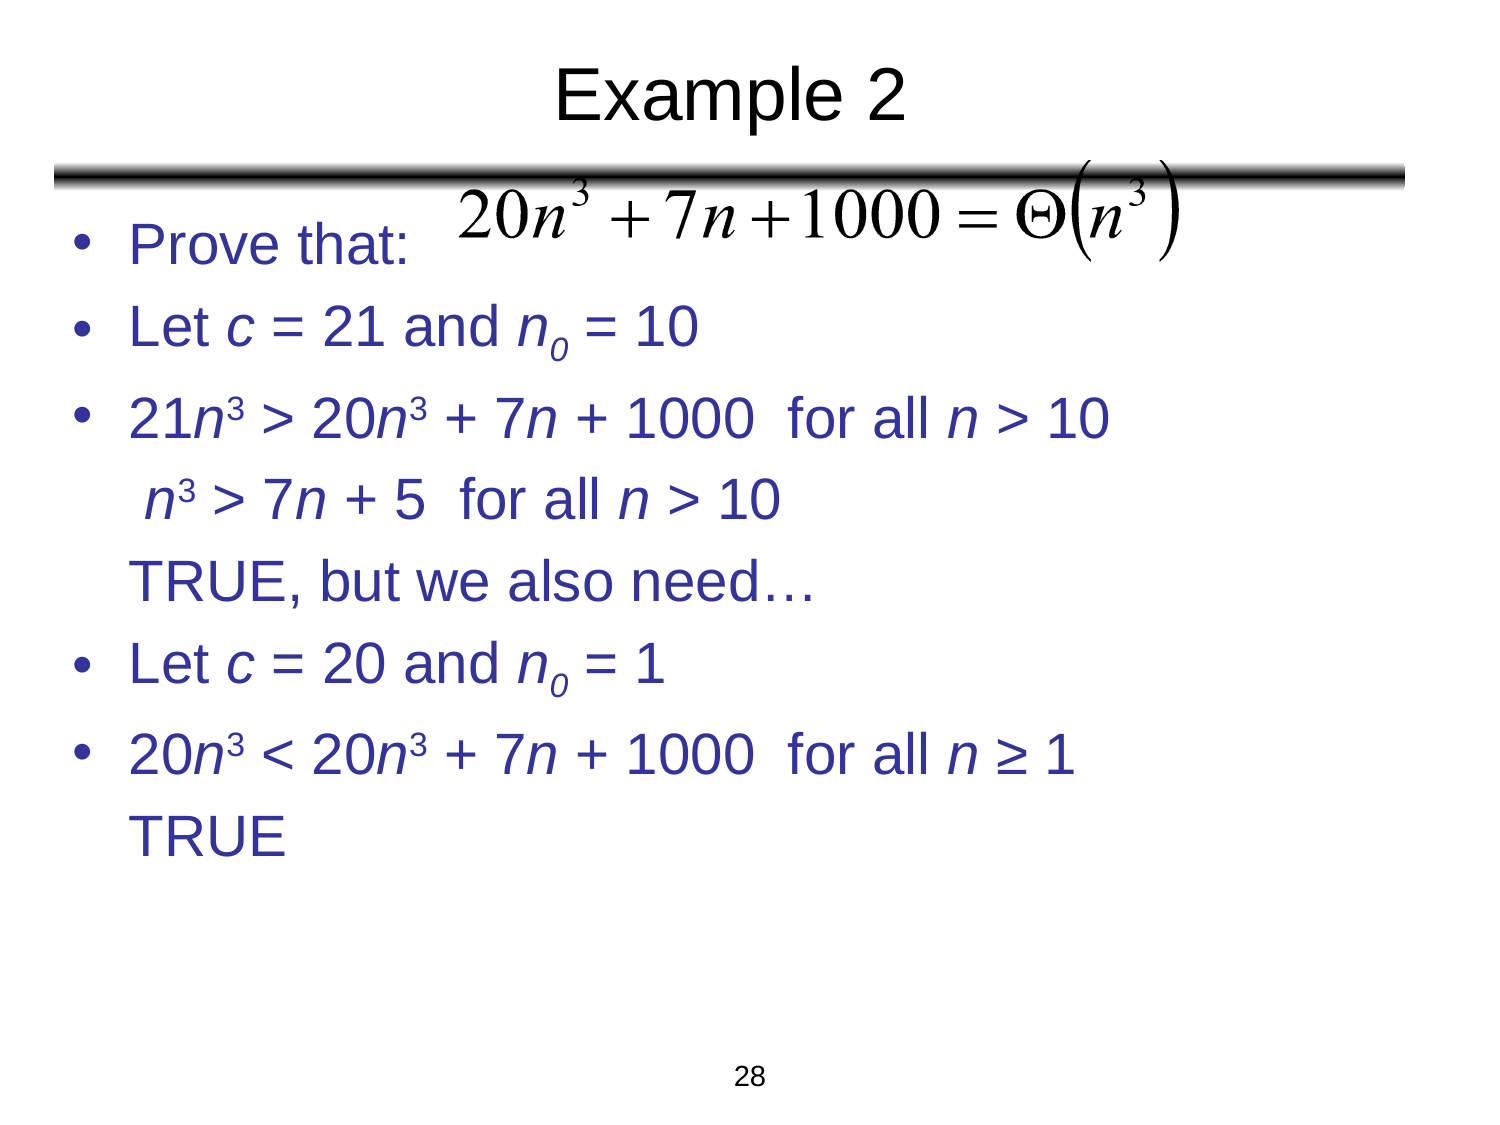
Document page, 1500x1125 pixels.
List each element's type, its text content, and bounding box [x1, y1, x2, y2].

title Example 2 [55, 16, 1406, 166]
list Prove that: Let c = 21 and n0 = 10 21n3 > 20n3 + 7n + 1000 for all n > 10 n3 > 7n + 5 for all n > 10 TRUE, but we also need… Let c = 20 and n0 = 1 20n3 < 20n3 + 7n + 1000 for all n ≥ 1 TRUE [57, 199, 1408, 1032]
picture [446, 160, 1188, 267]
text_box ‹#› [512, 1049, 988, 1103]
